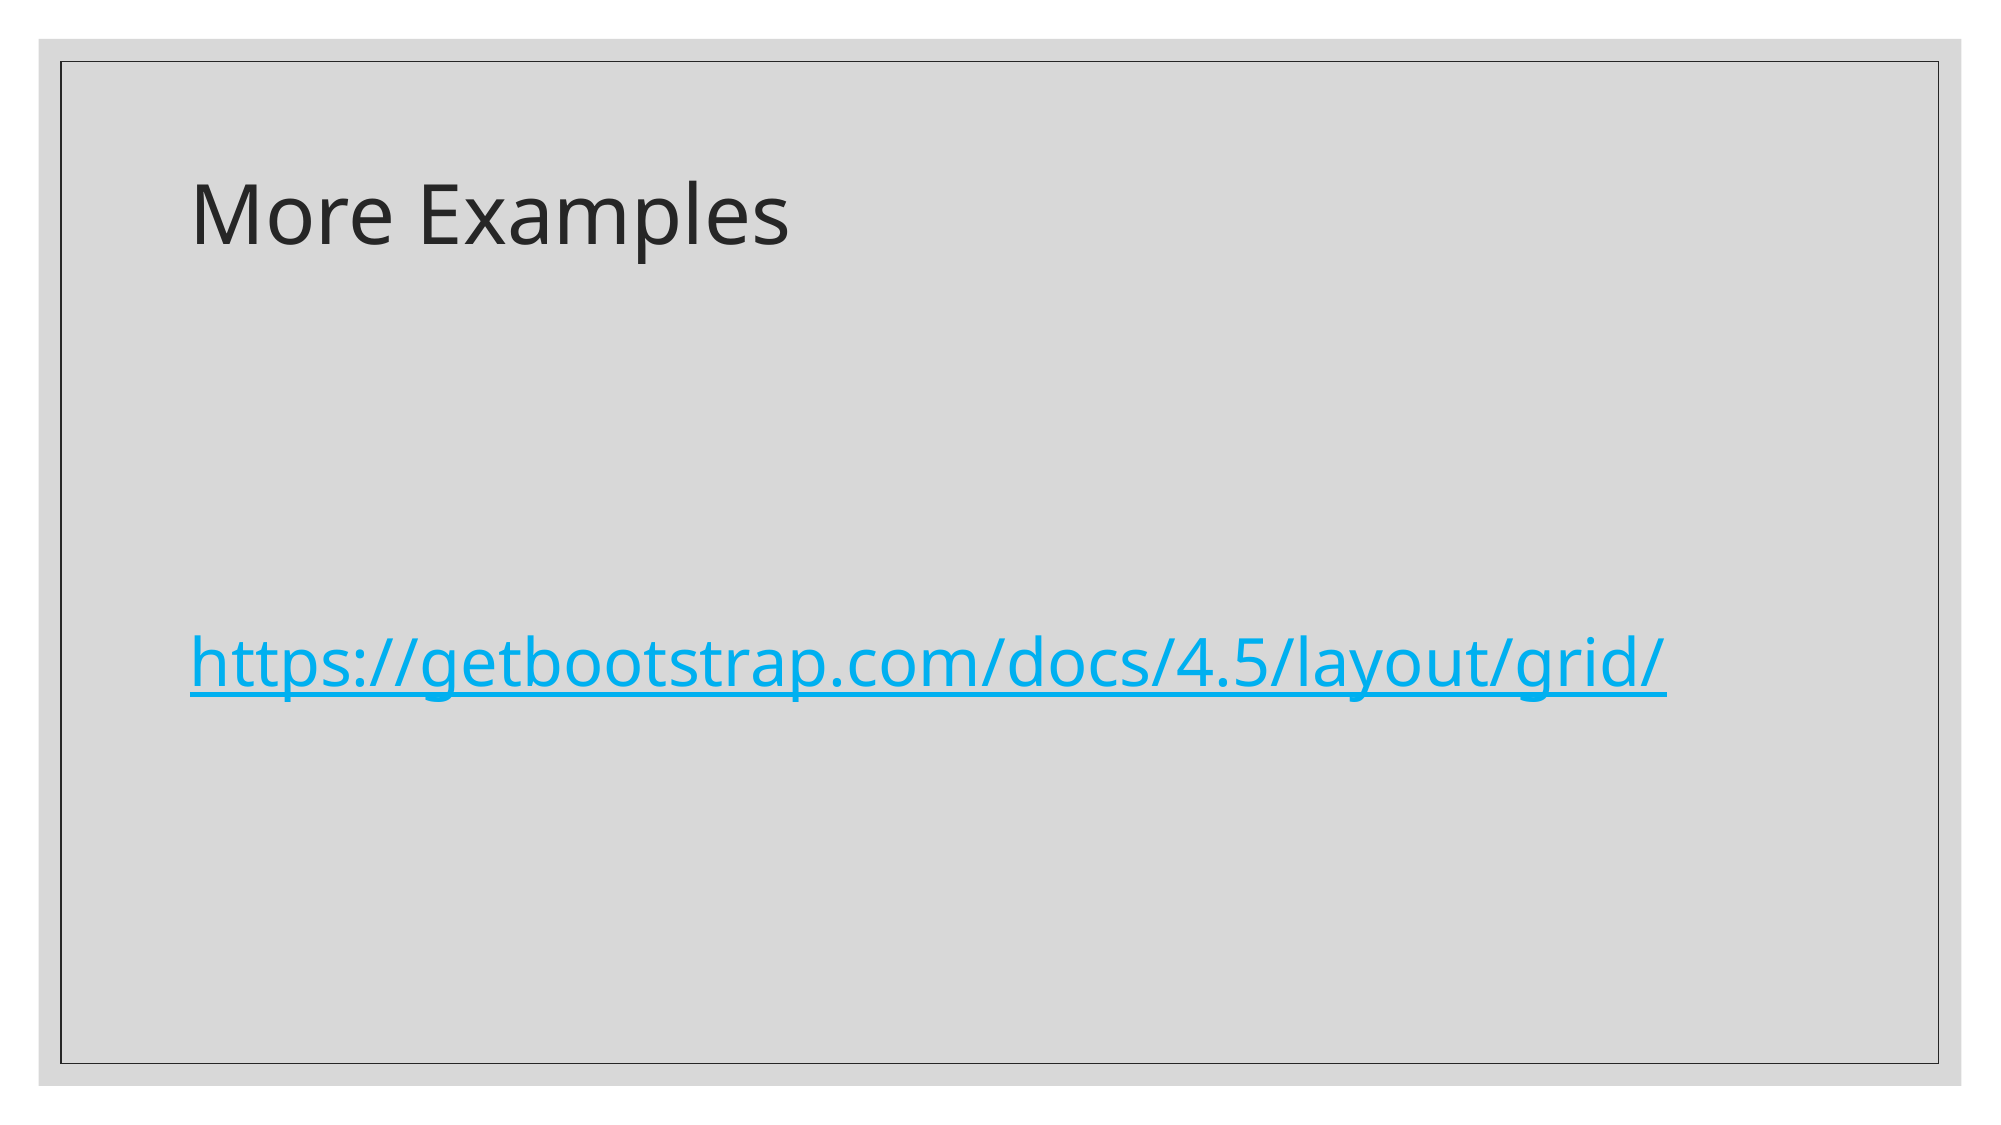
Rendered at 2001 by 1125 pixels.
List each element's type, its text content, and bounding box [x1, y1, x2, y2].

list https://getbootstrap.com/docs/4.5/layout/grid/ [174, 345, 1825, 977]
title More Examples [174, 105, 1825, 331]
